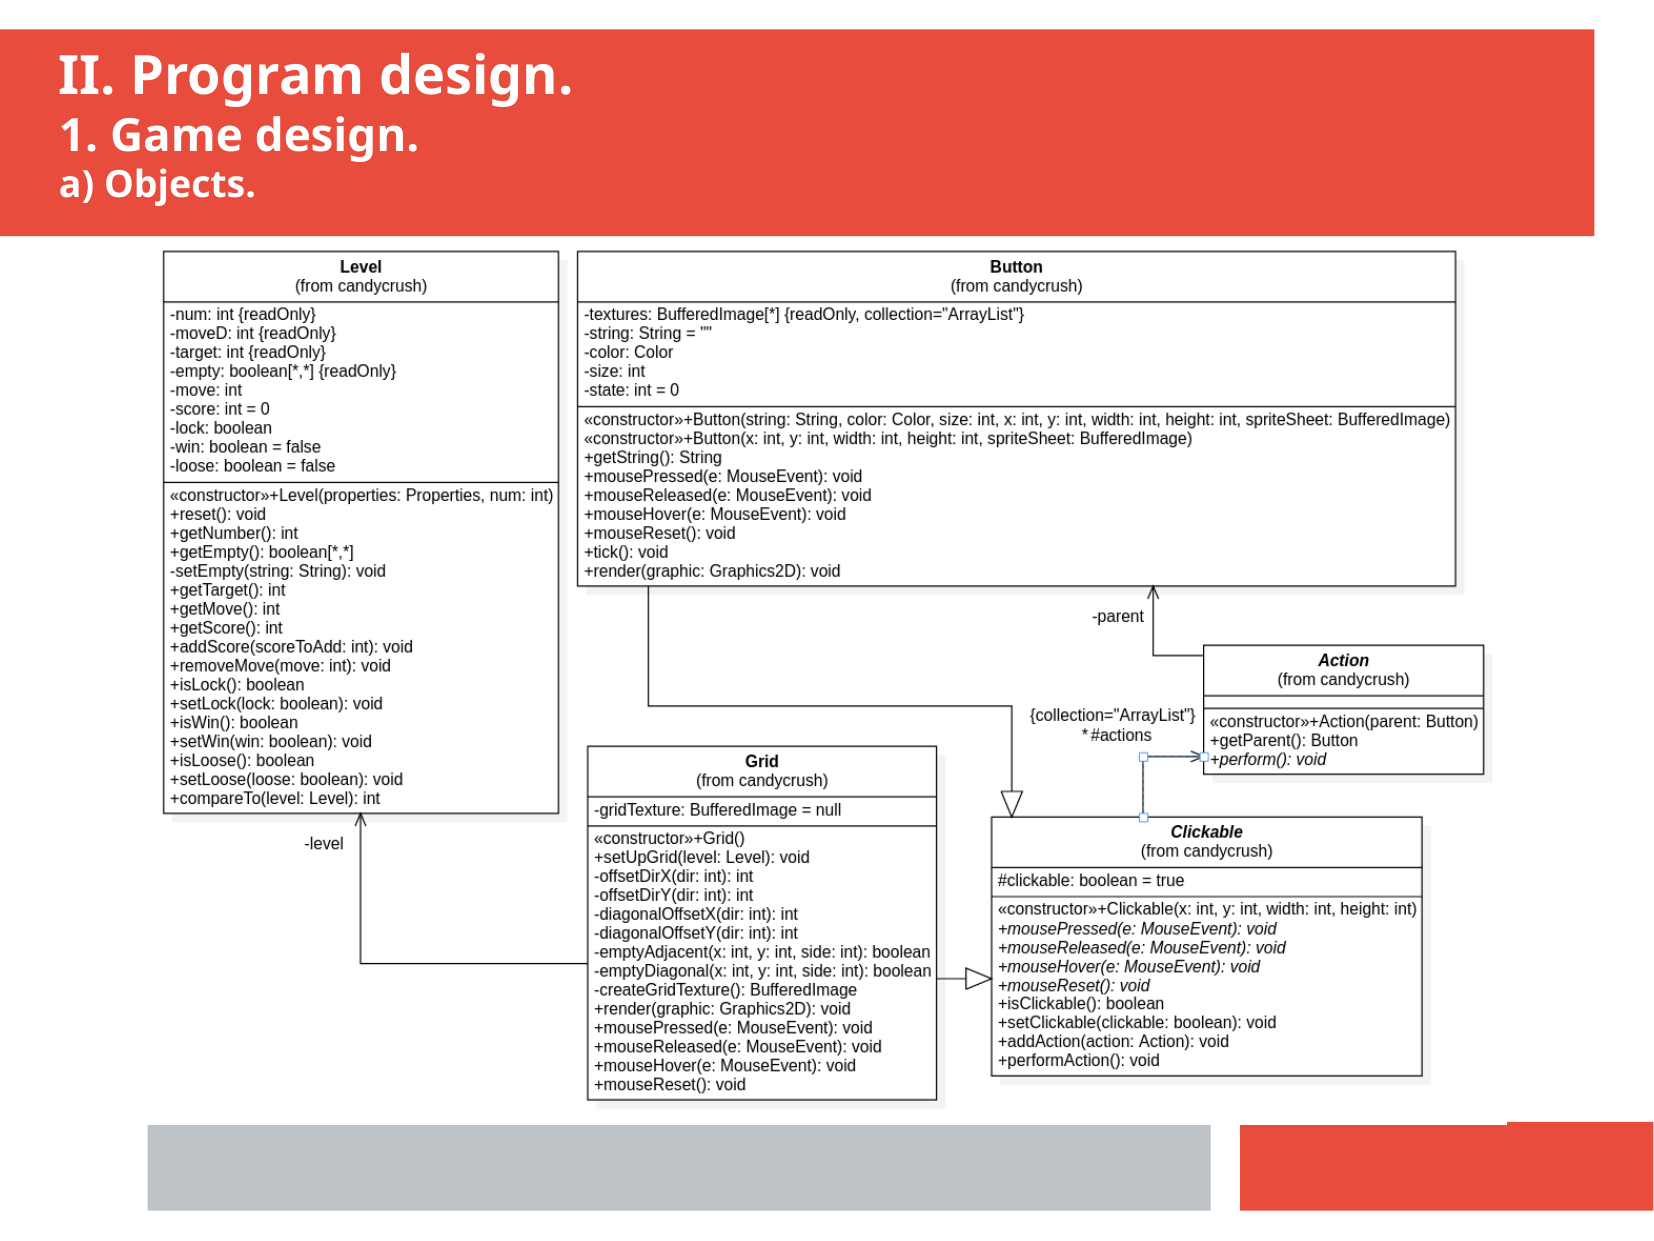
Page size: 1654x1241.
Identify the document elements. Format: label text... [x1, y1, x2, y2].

picture [146, 239, 1507, 1126]
text_box II. Program design. 1. Game design. a) Objects. [58, 57, 1595, 206]
